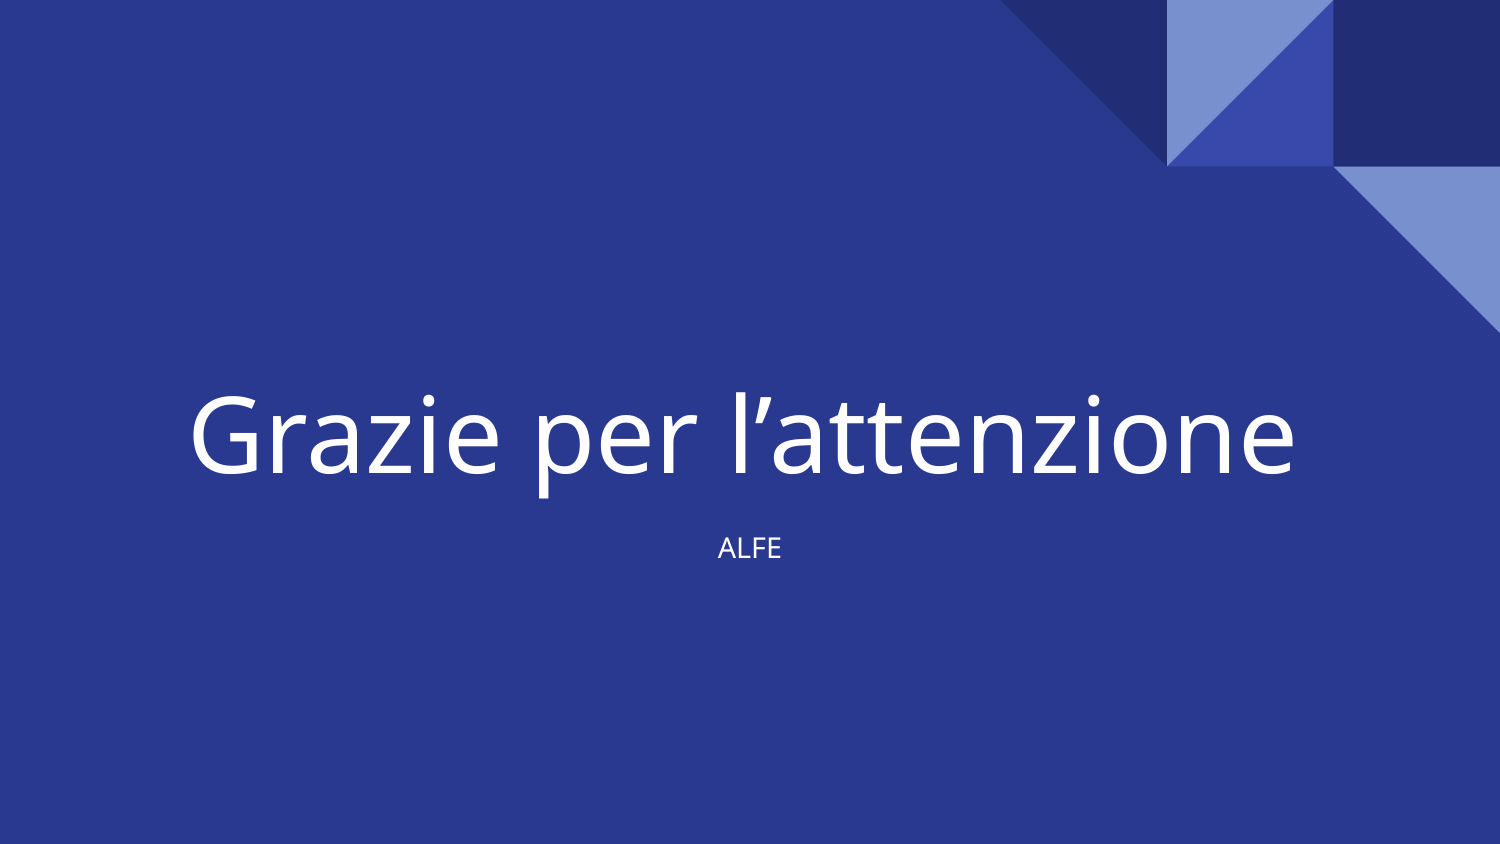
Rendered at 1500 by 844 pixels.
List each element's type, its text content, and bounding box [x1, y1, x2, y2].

title Grazie per l’attenzione [44, 333, 1443, 510]
list ALFE [51, 509, 1449, 580]
